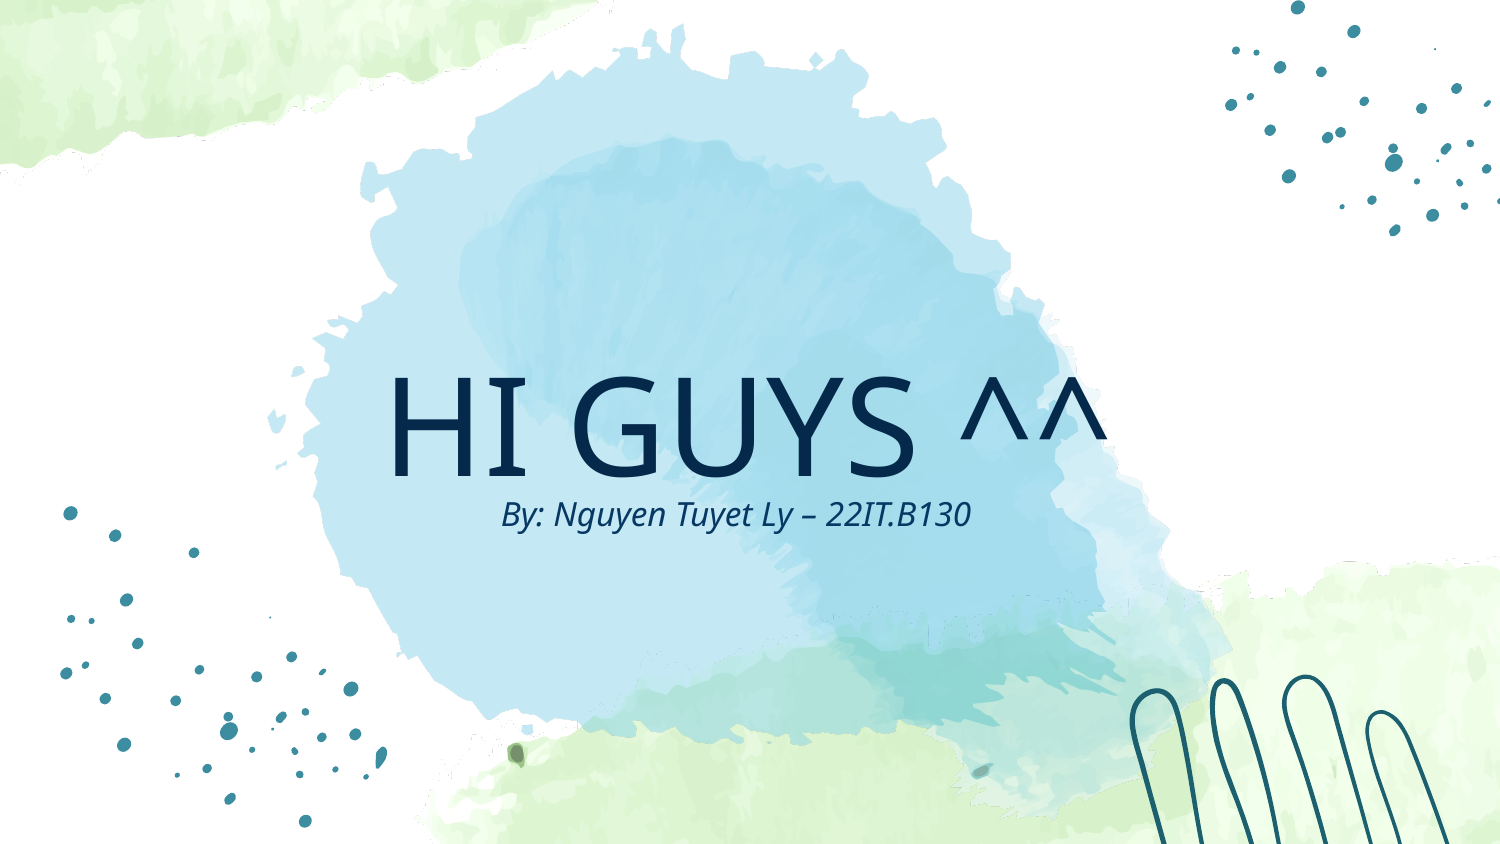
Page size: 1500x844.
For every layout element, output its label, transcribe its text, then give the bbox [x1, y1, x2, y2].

subtitle By: Nguyen Tuyet Ly – 22IT.B130 [356, 495, 1117, 532]
title HI GUYS ^^ [367, 172, 1500, 672]
